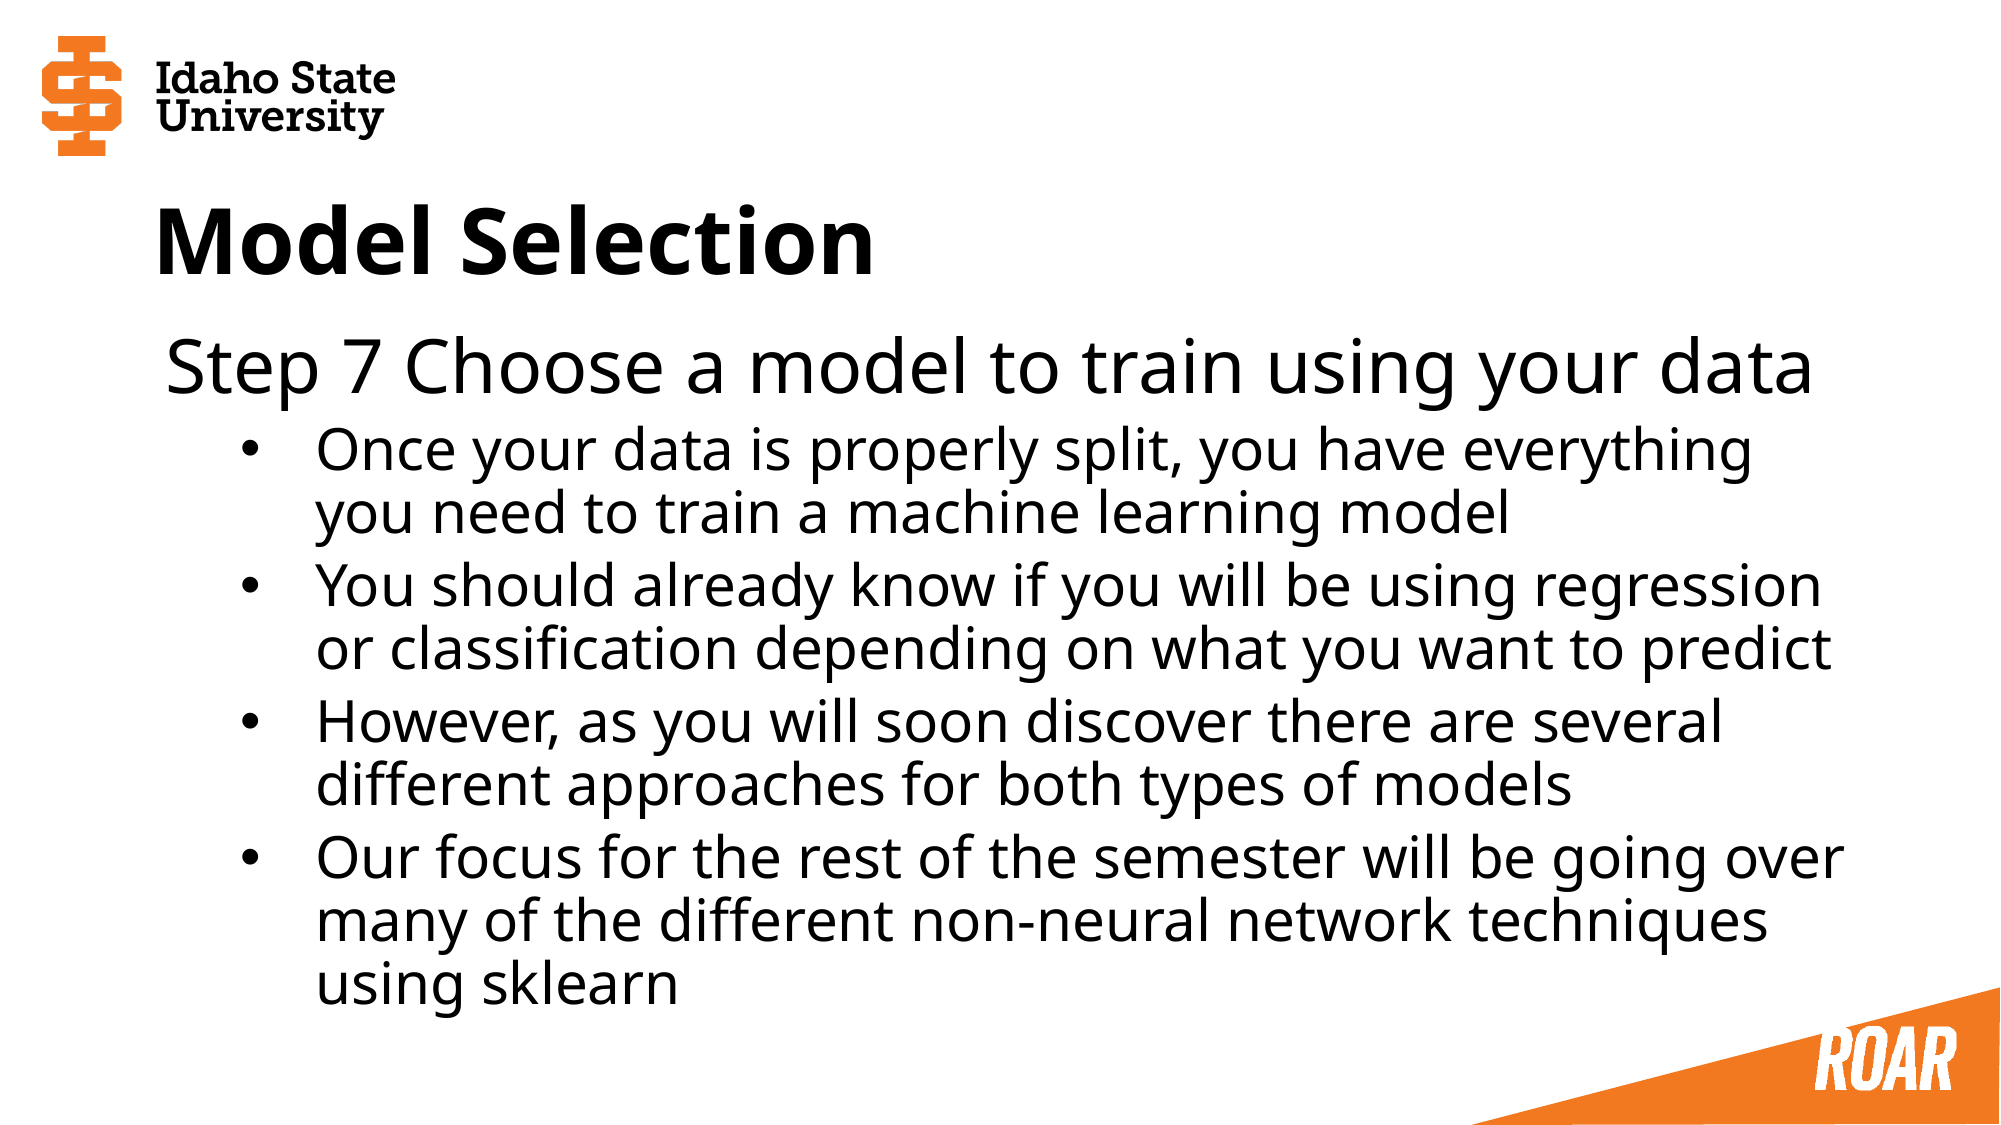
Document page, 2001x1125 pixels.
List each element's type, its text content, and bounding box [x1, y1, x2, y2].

picture [26, 36, 395, 408]
list Step 7 Choose a model to train using your data Once your data is properly split, you have everything you need to train a machine learning model You should already know if you will be using regression or classification depending on what you want to predict However, as you will soon discover there are several different approaches for both types of models Our focus for the rest of the semester will be going over many of the different non-neural network techniques using sklearn [137, 320, 1875, 988]
title Model Selection [137, 187, 1863, 300]
picture [1807, 1022, 1964, 1094]
